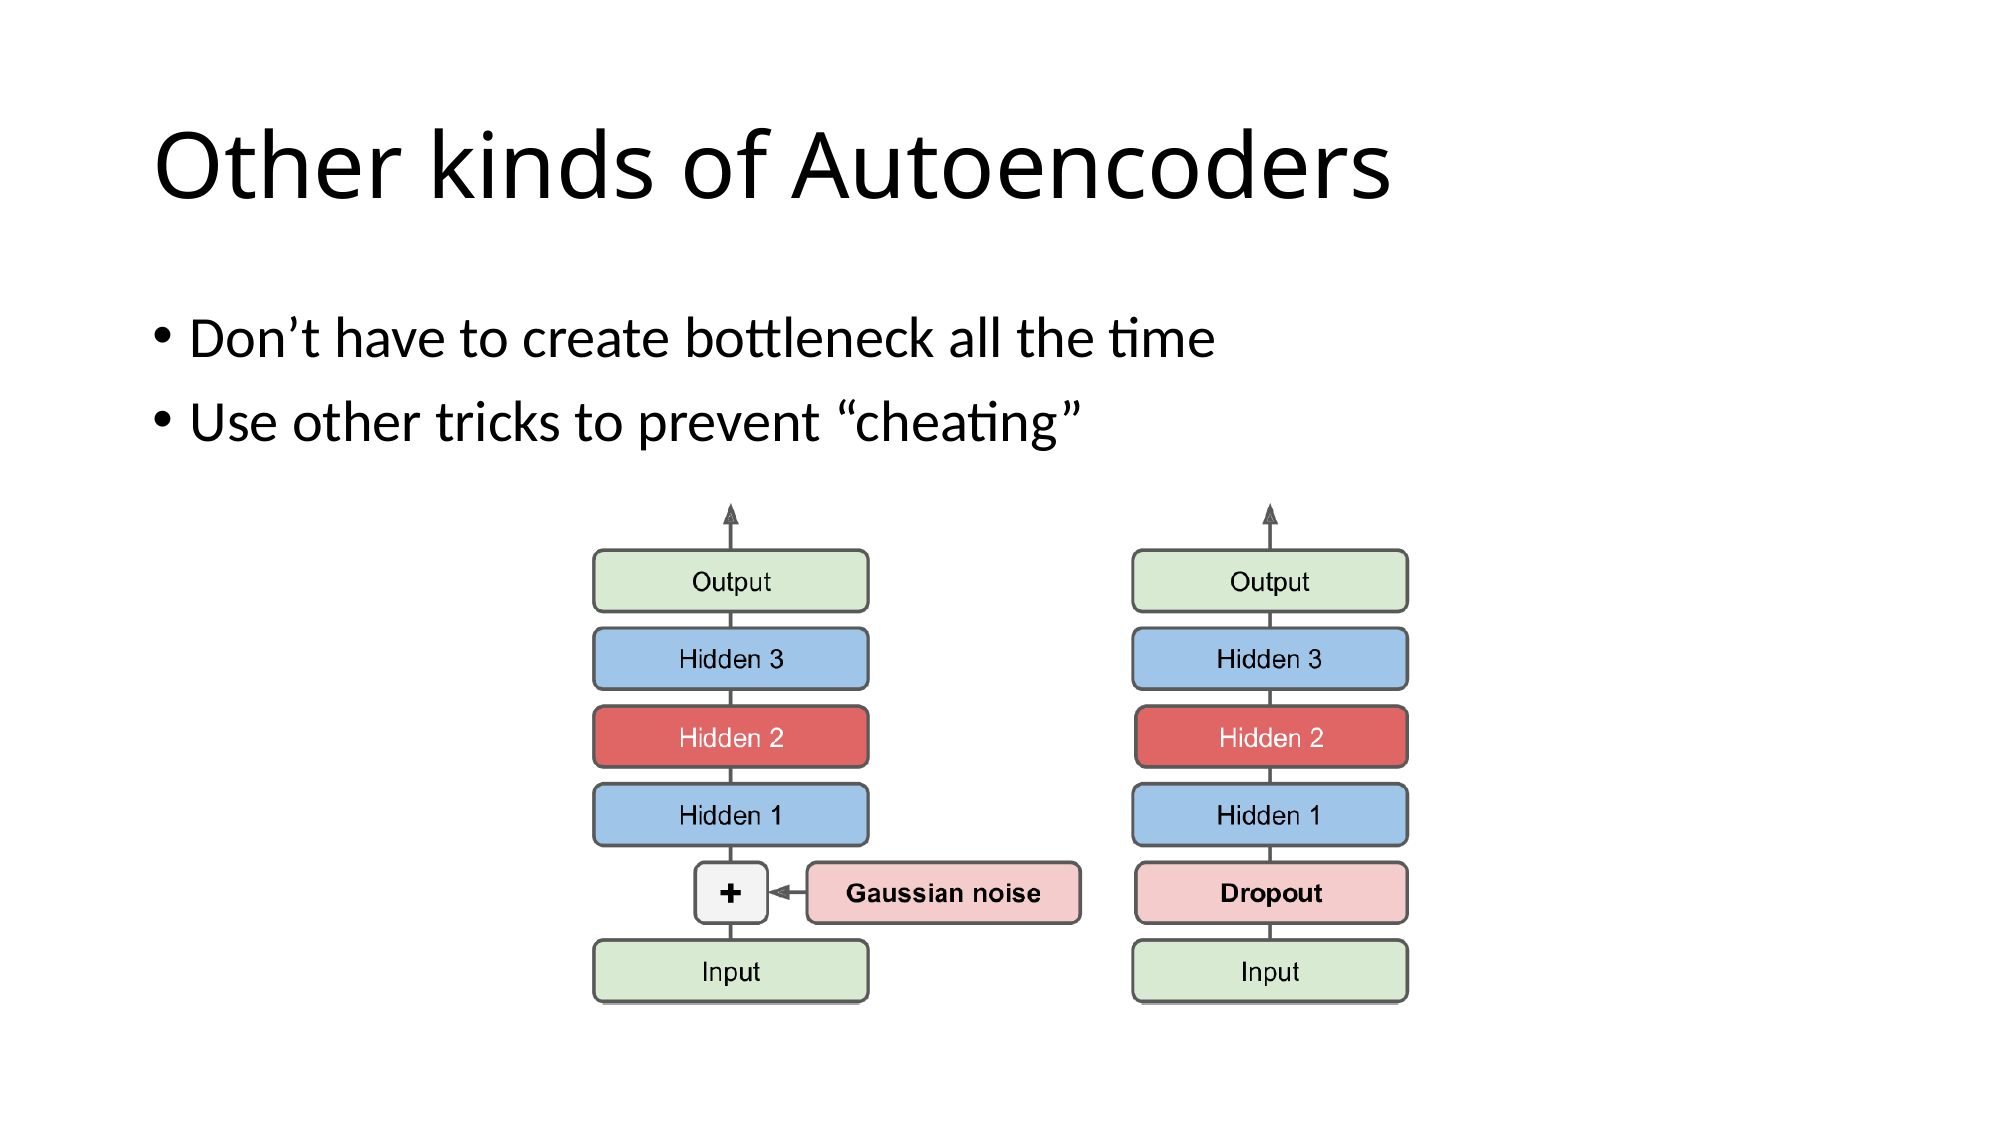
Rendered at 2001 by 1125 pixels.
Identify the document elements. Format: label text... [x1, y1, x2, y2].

title Other kinds of Autoencoders [137, 59, 1863, 278]
list Don’t have to create bottleneck all the time Use other tricks to prevent “cheating” [137, 299, 1863, 1014]
picture [582, 497, 1418, 1014]
